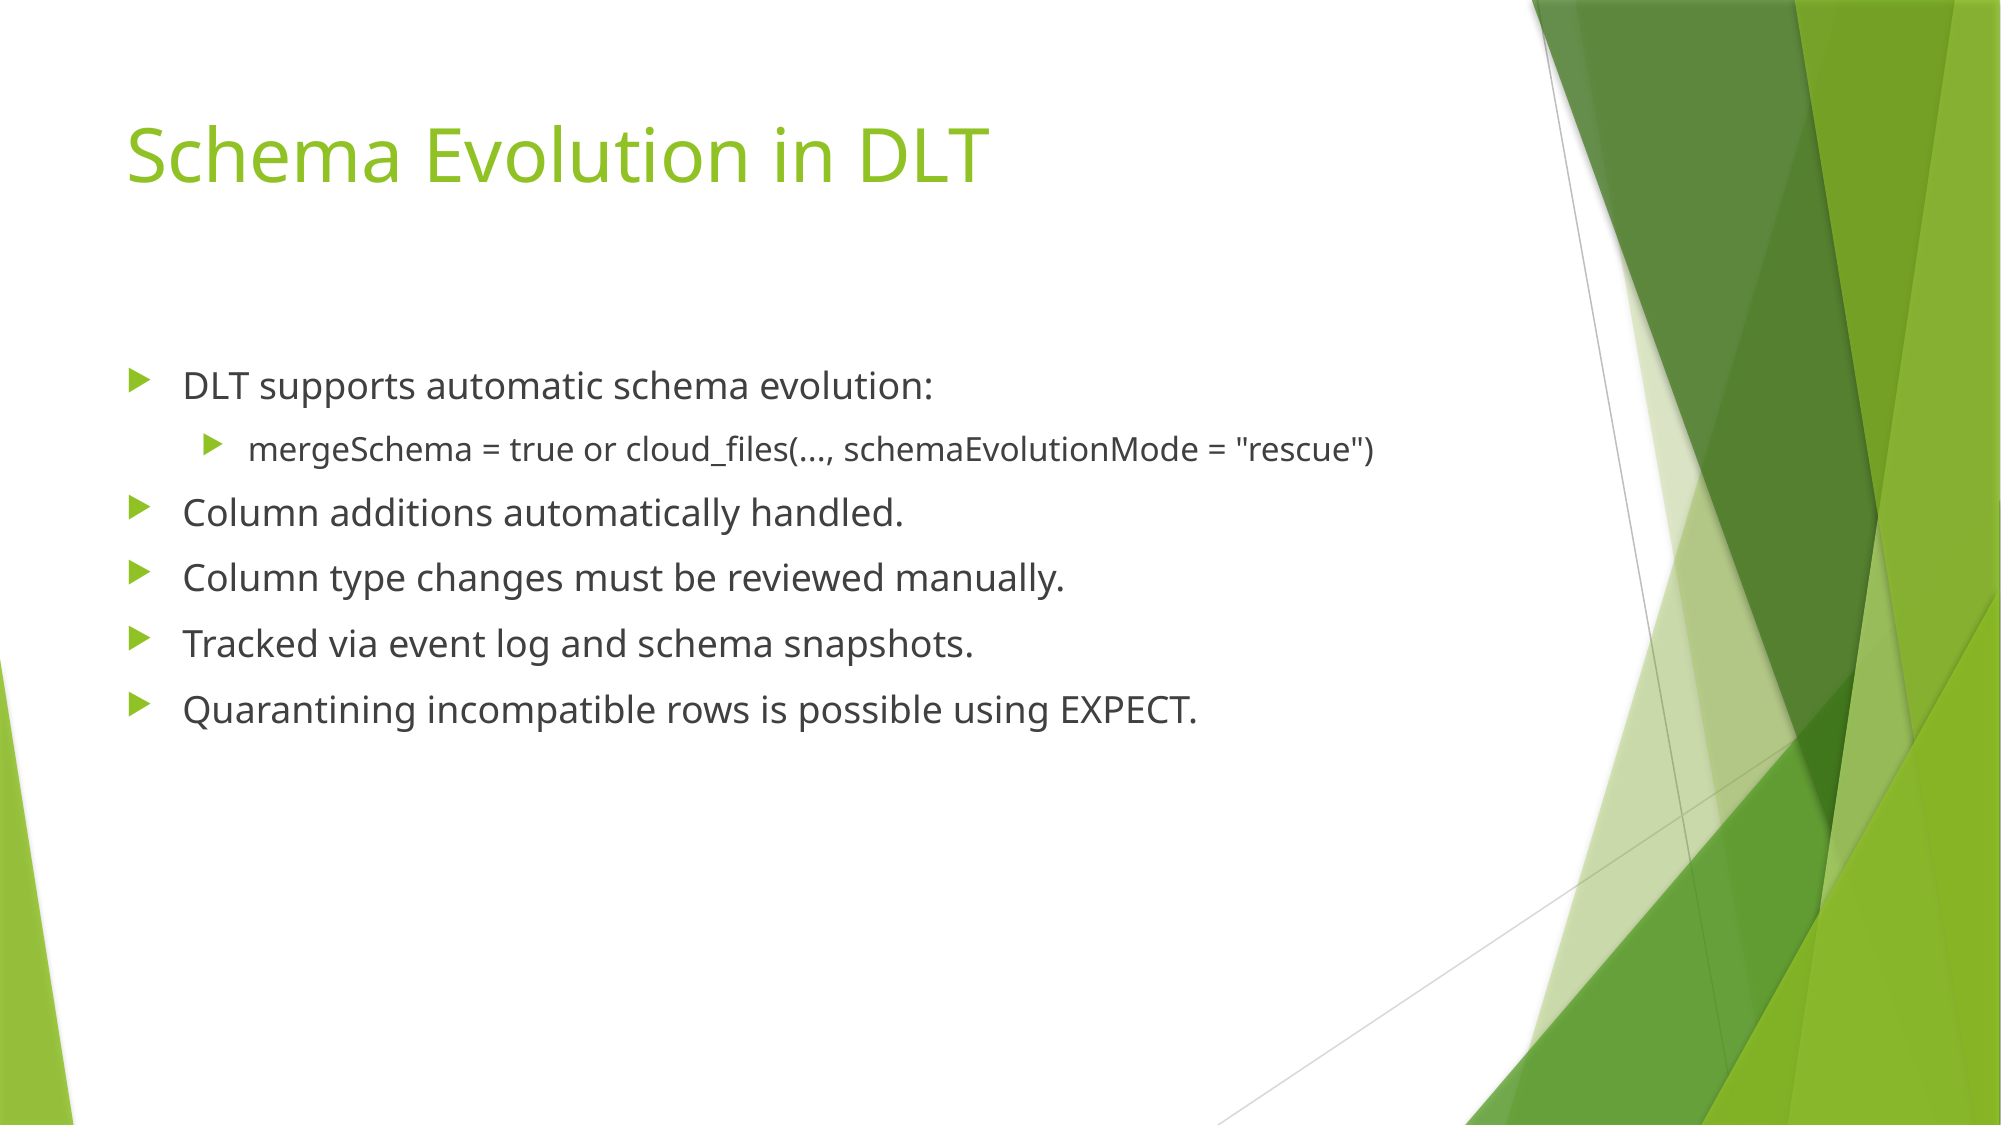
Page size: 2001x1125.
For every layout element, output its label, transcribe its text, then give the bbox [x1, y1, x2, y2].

list DLT supports automatic schema evolution: mergeSchema = true or cloud_files(..., schemaEvolutionMode = "rescue") Column additions automatically handled. Column type changes must be reviewed manually. Tracked via event log and schema snapshots. Quarantining incompatible rows is possible using EXPECT. [111, 354, 1522, 992]
title Schema Evolution in DLT [111, 99, 1522, 317]
